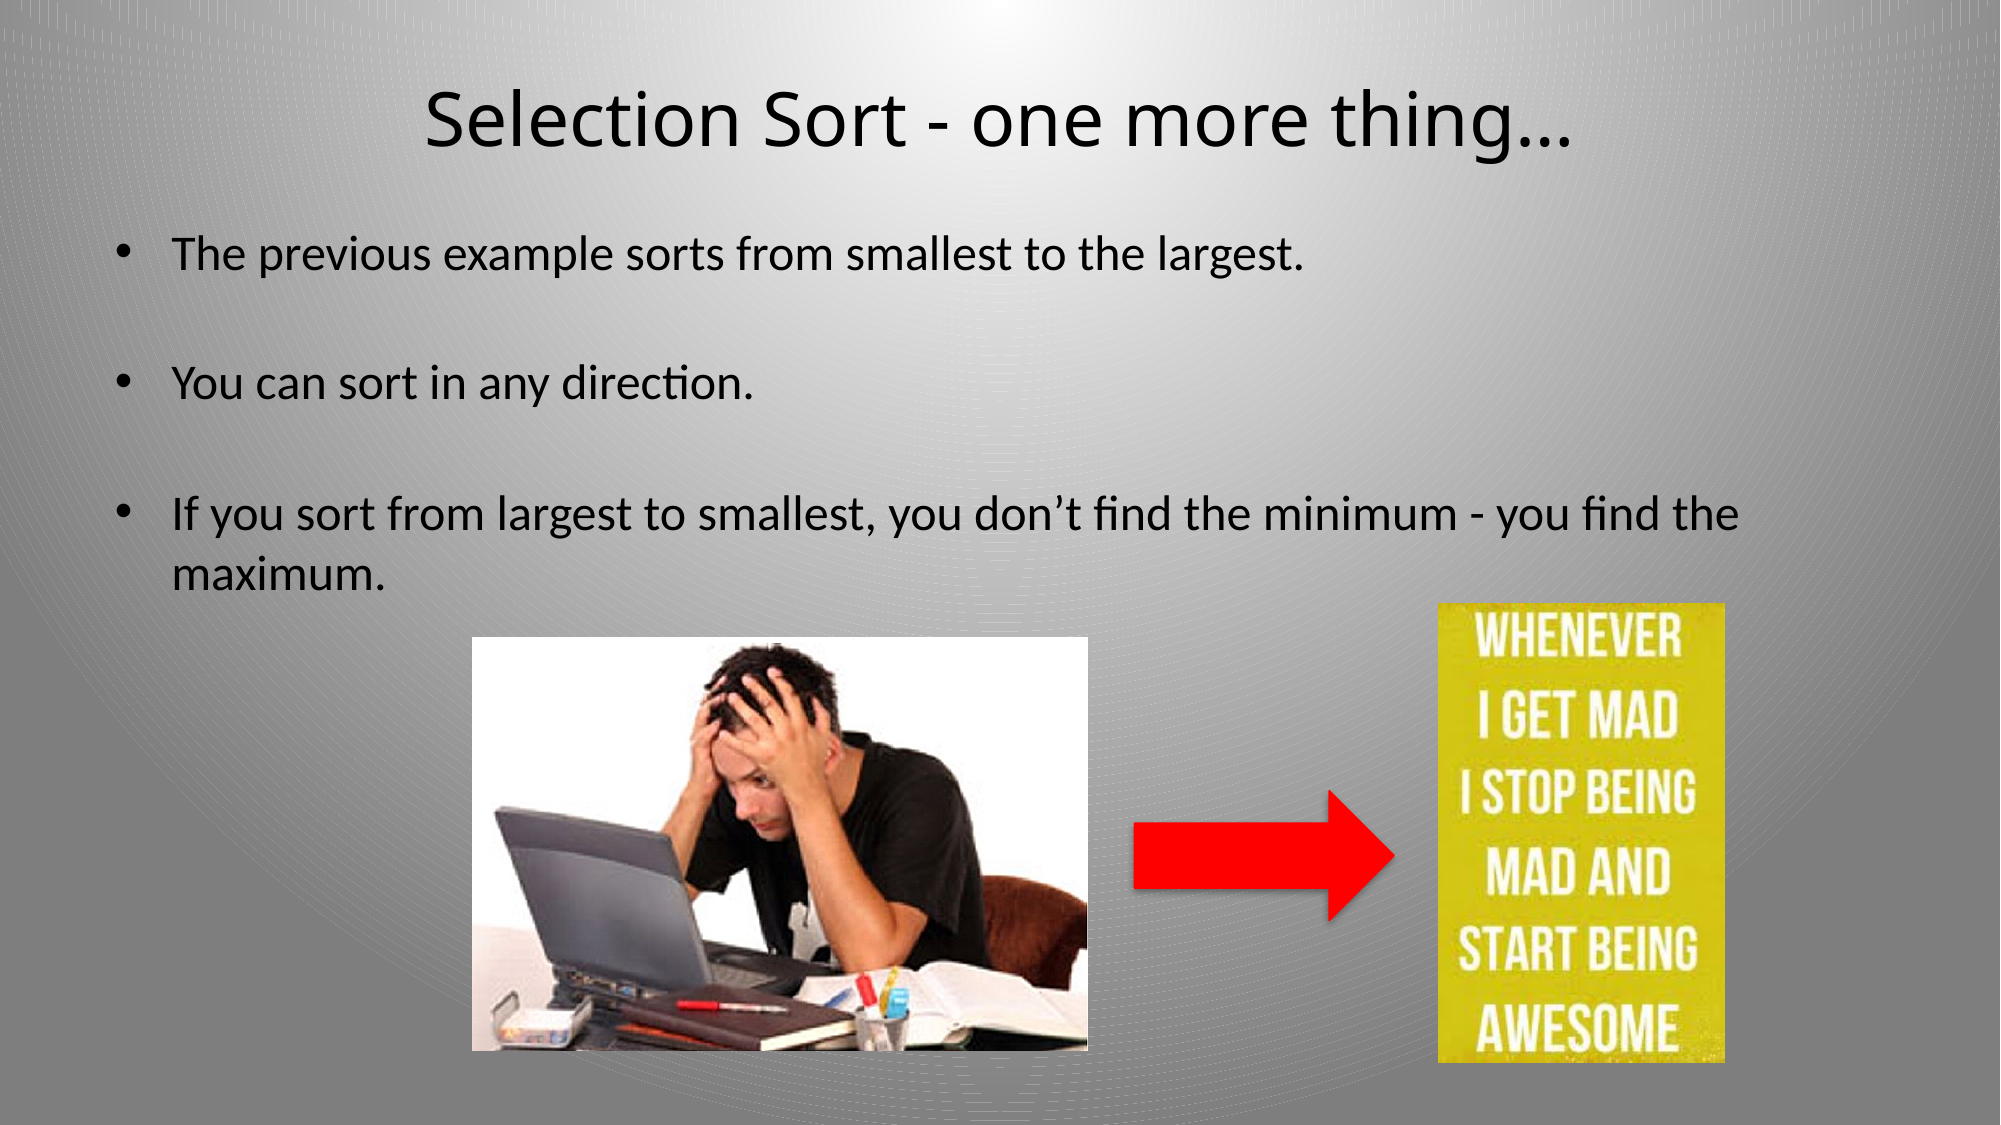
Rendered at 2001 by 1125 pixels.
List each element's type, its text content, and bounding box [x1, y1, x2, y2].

picture [1438, 603, 1726, 1063]
list The previous example sorts from smallest to the largest. You can sort in any direction. If you sort from largest to smallest, you don’t find the minimum - you find the maximum. [99, 212, 1900, 955]
title Selection Sort - one more thing… [99, 45, 1900, 188]
text_box [1133, 790, 1395, 922]
picture [472, 636, 1088, 1051]
